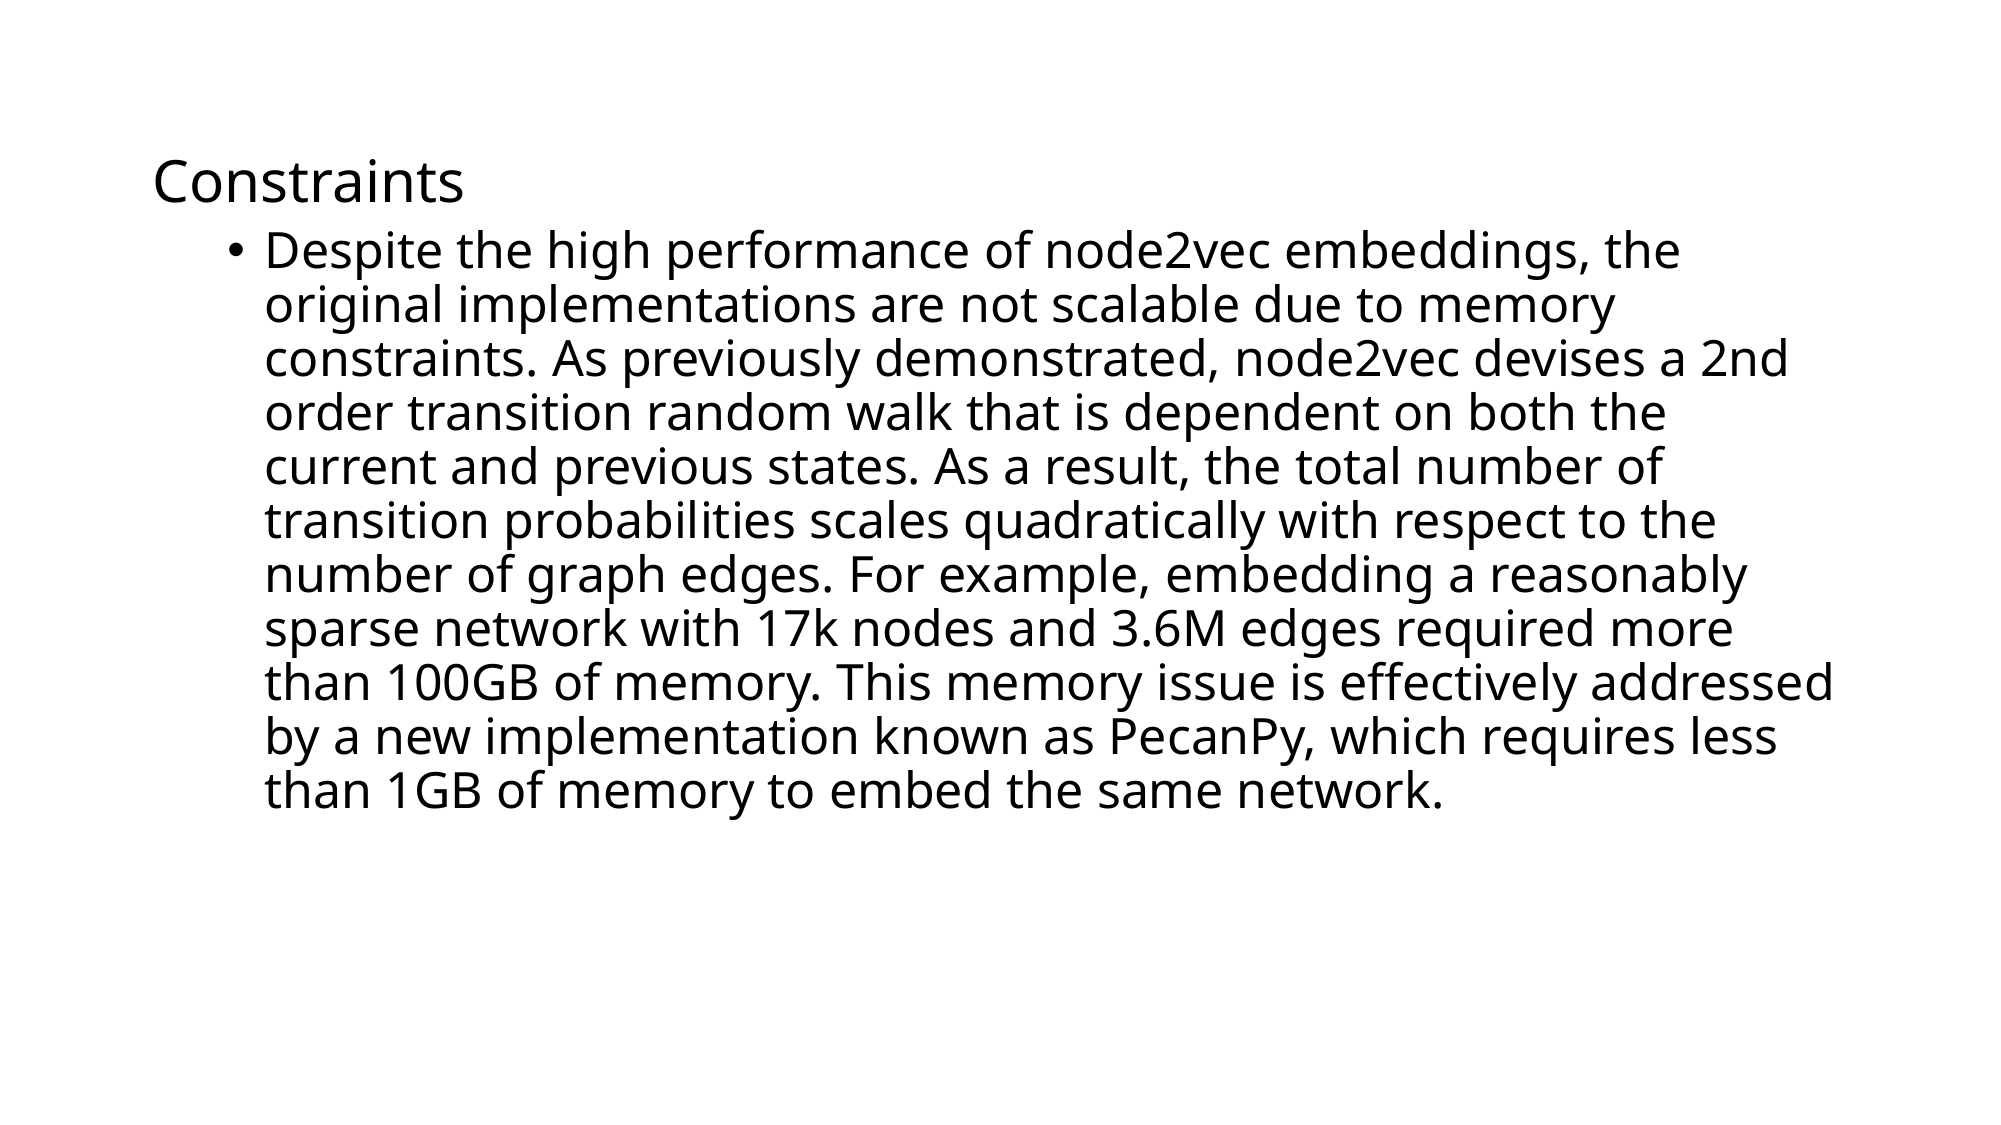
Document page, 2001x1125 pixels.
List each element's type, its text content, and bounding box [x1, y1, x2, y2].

list Constraints Despite the high performance of node2vec embeddings, the original implementations are not scalable due to memory constraints. As previously demonstrated, node2vec devises a 2nd order transition random walk that is dependent on both the current and previous states. As a result, the total number of transition probabilities scales quadratically with respect to the number of graph edges. For example, embedding a reasonably sparse network with 17k nodes and 3.6M edges required more than 100GB of memory. This memory issue is effectively addressed by a new implementation known as PecanPy, which requires less than 1GB of memory to embed the same network. [137, 144, 1863, 1014]
